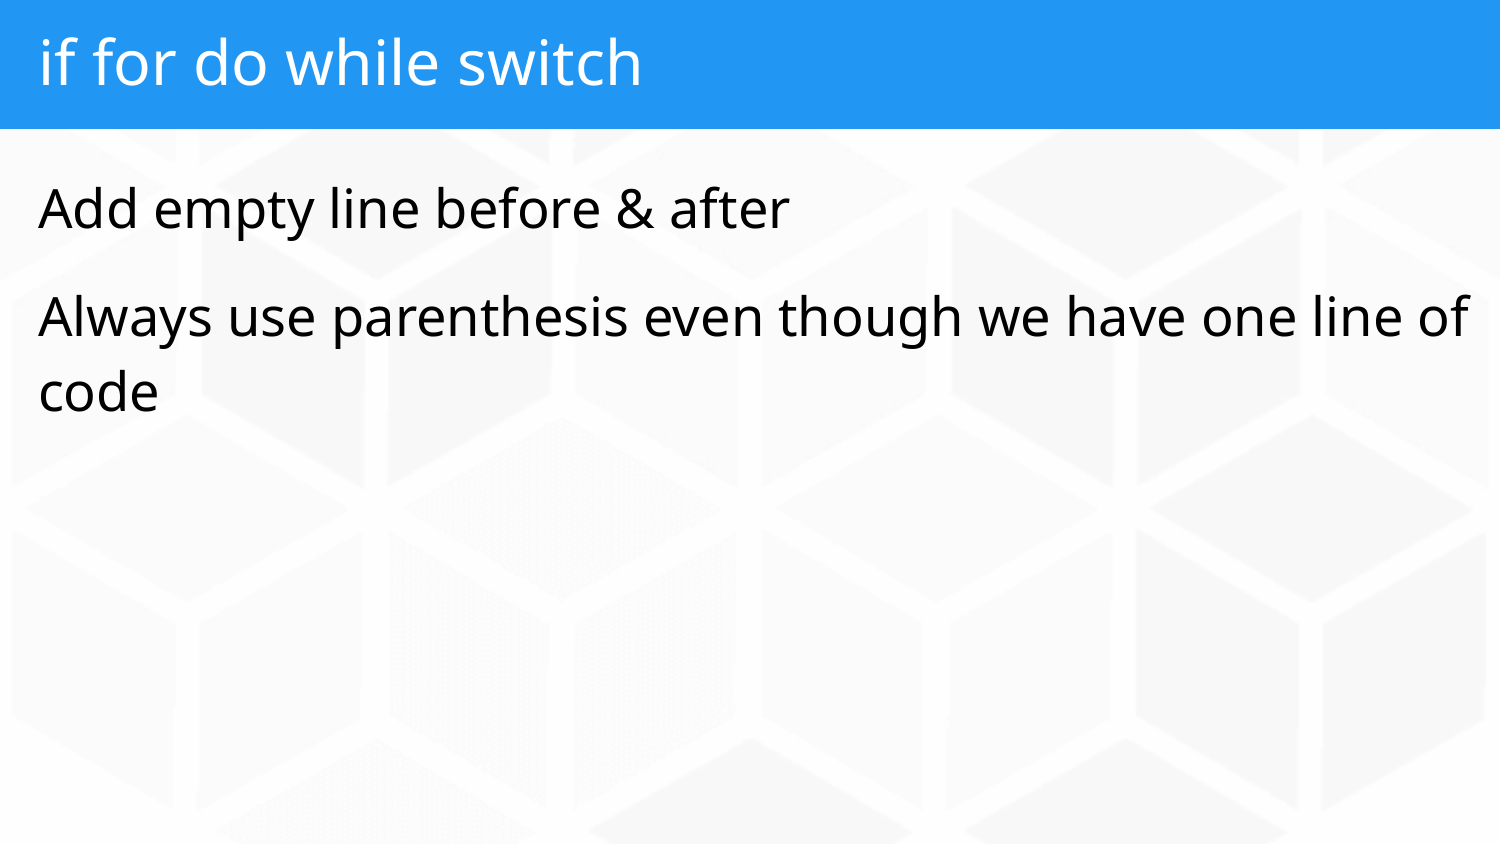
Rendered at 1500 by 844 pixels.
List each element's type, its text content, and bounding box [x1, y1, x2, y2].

list Add empty line before & after Always use parenthesis even though we have one line of code [23, 149, 1489, 844]
title if for do while switch [23, 0, 1500, 122]
picture [0, 129, 1500, 844]
